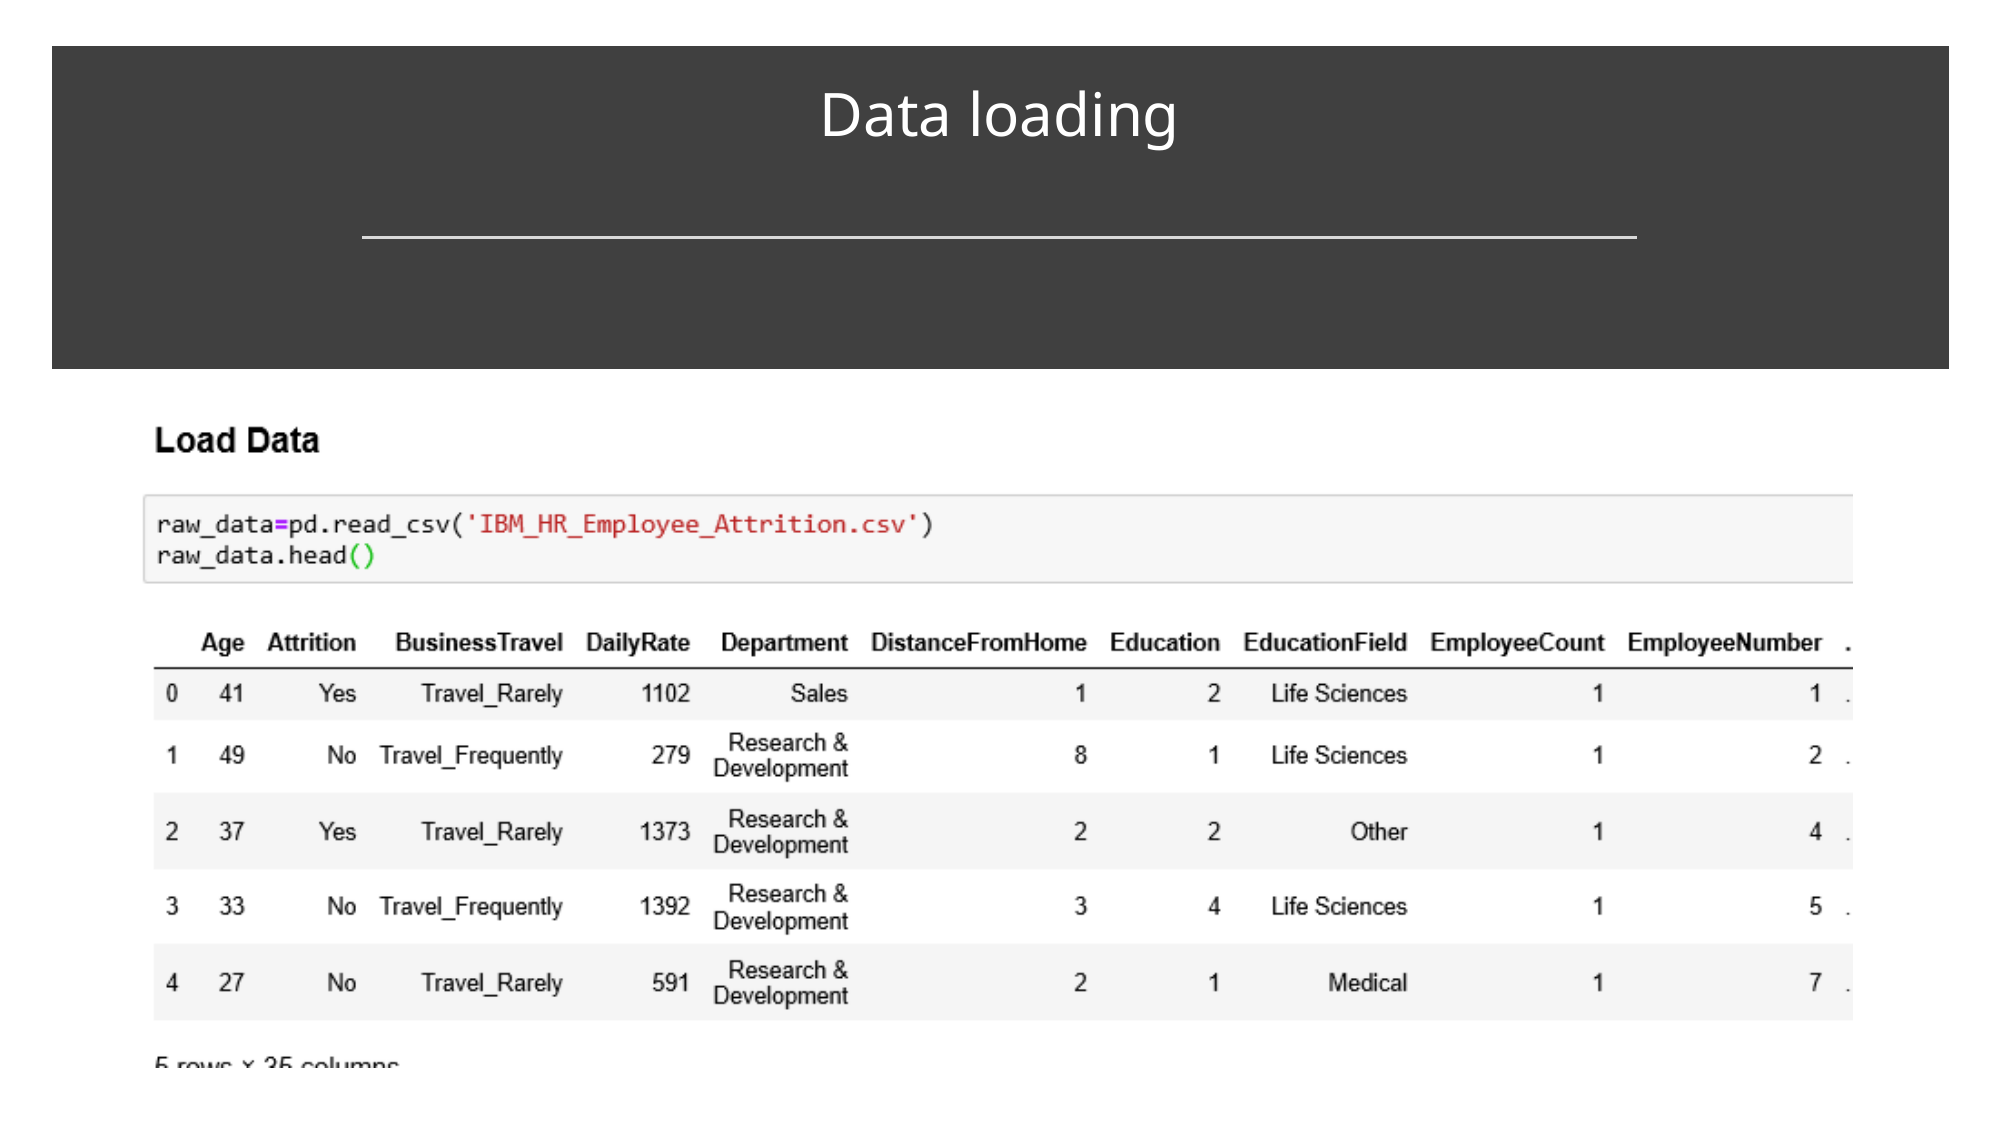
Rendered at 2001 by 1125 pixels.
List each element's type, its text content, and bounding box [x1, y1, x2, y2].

text_box [61, 55, 1939, 360]
picture [138, 411, 1853, 1068]
title Data loading [86, 76, 1914, 230]
